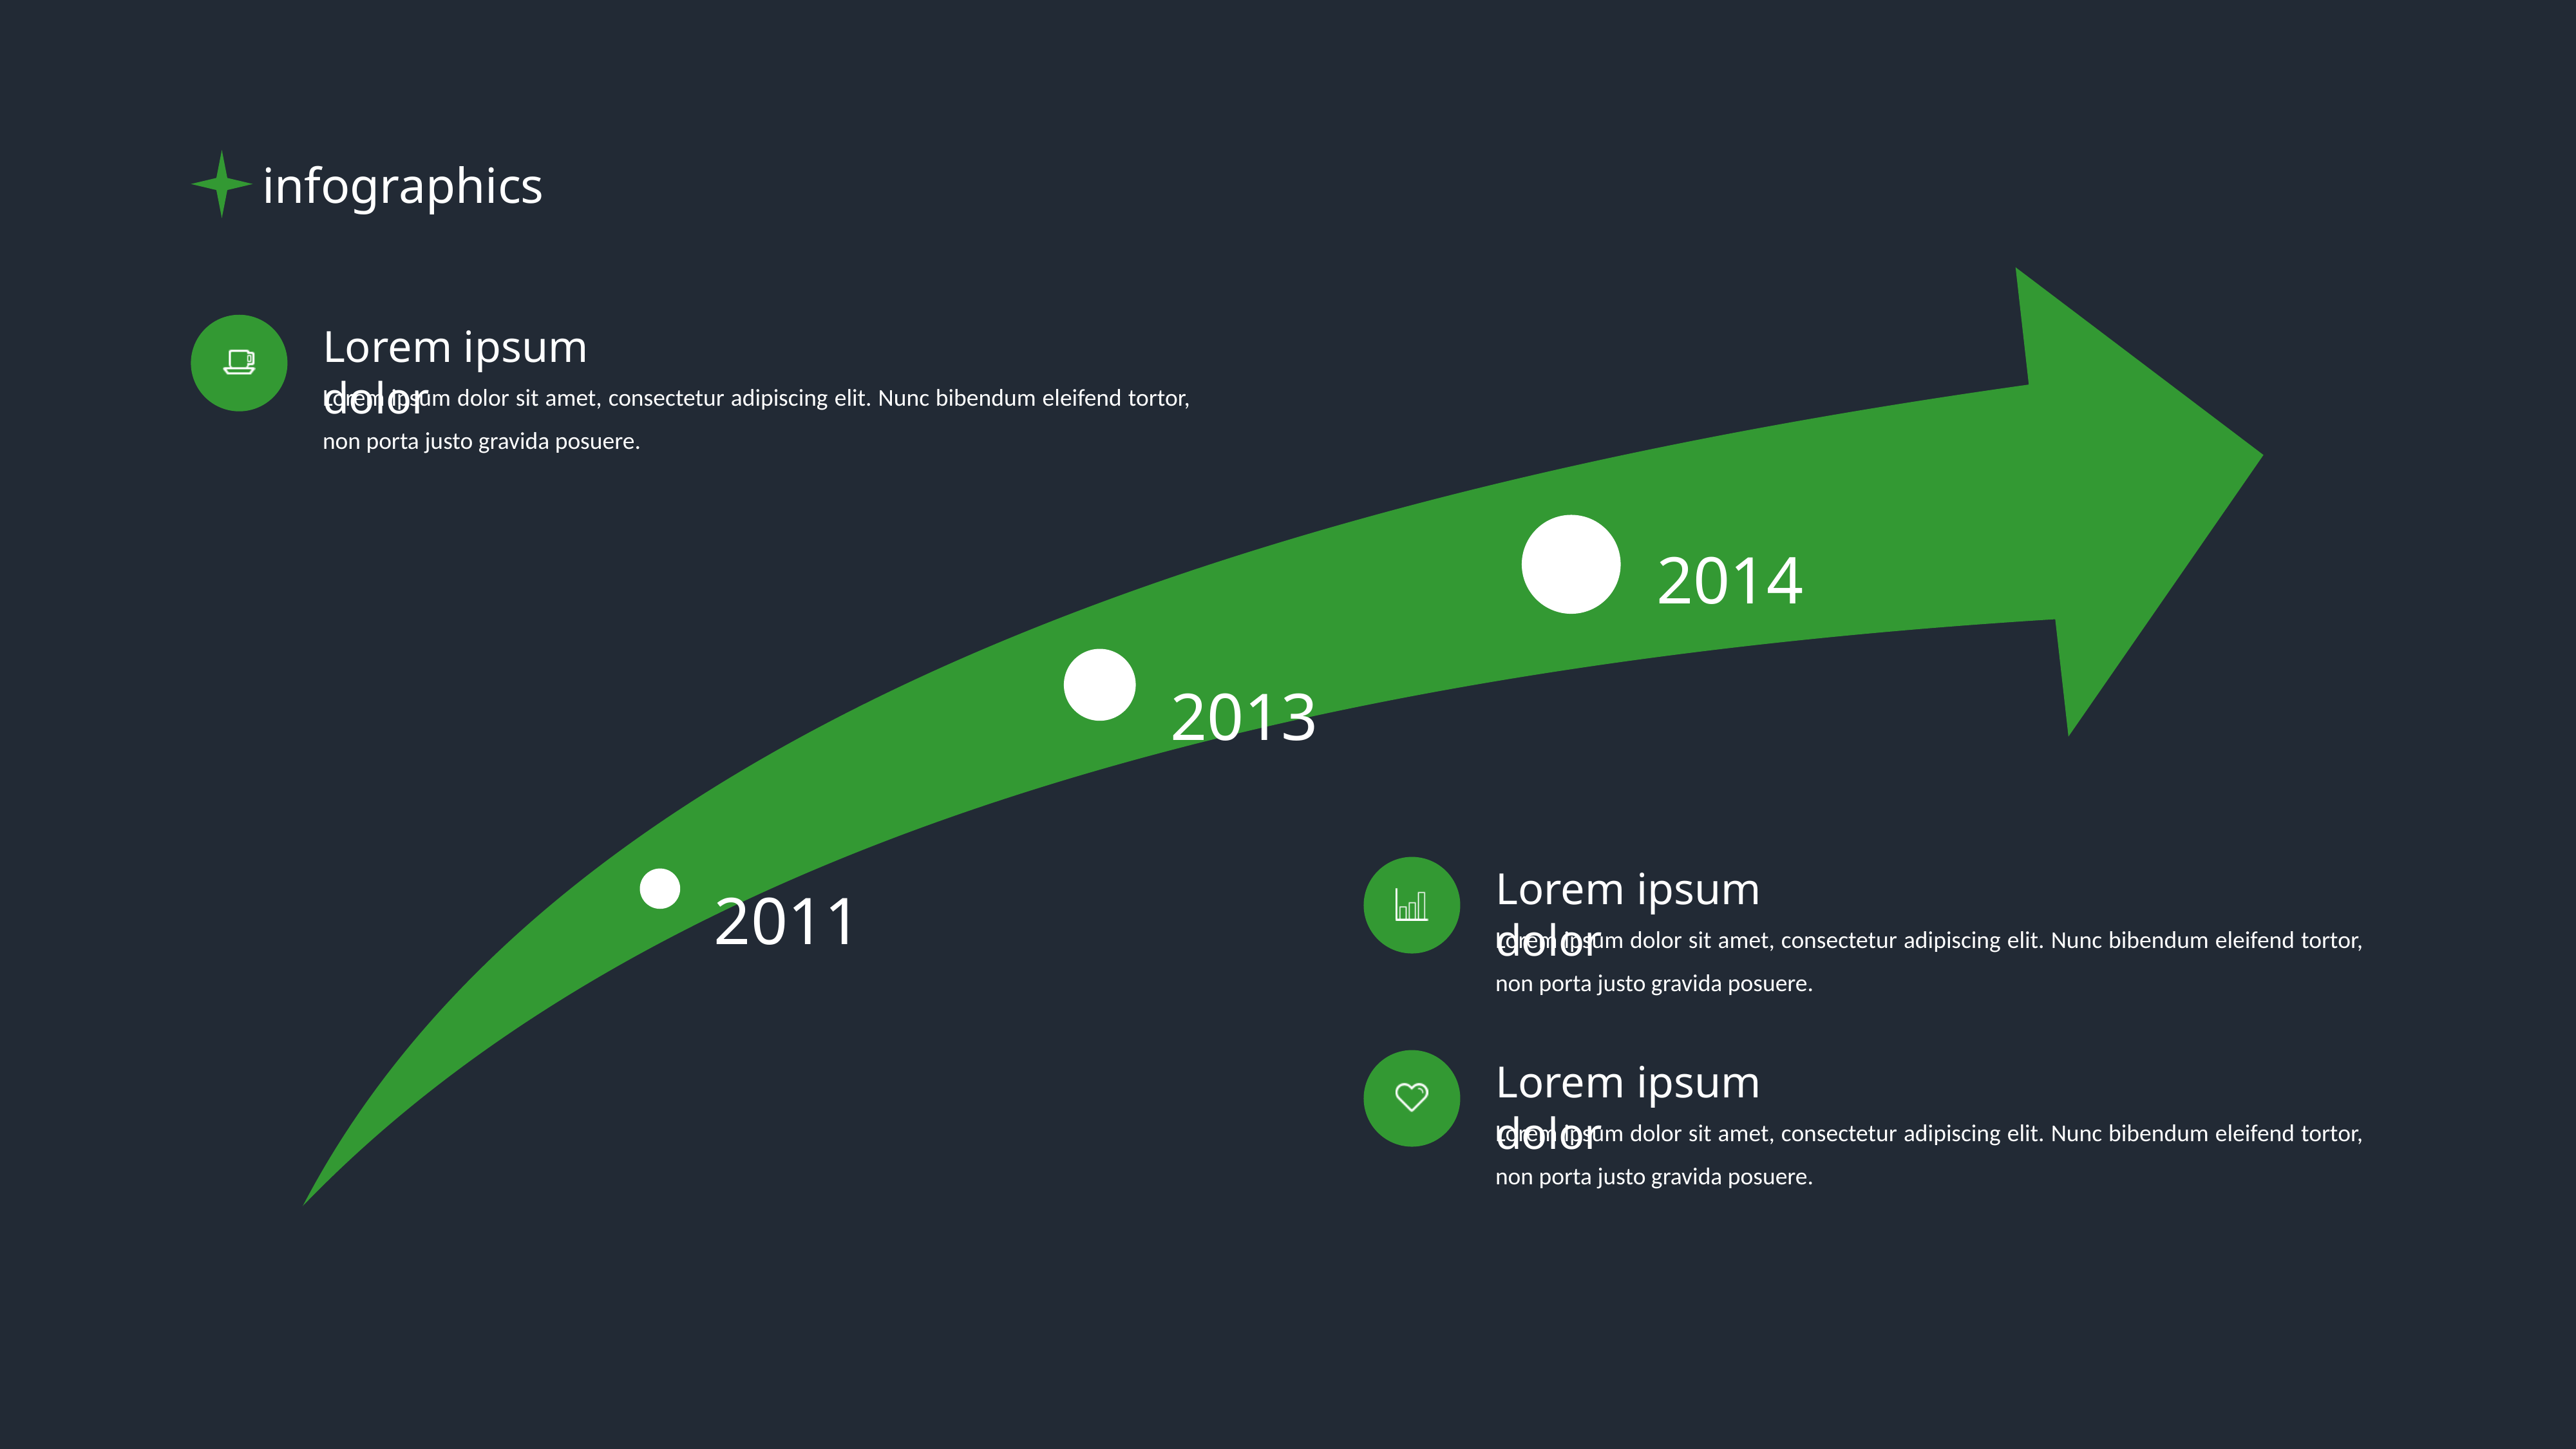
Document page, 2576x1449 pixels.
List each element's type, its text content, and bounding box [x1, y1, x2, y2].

text_box infographics [252, 149, 636, 218]
text_box Lorem ipsum dolor sit amet, consectetur adipiscing elit. Nunc bibendum eleifend tortor, non porta justo gravida posuere. [2331, 904, 2374, 1001]
text_box [191, 149, 253, 218]
picture [1396, 888, 1428, 921]
picture [223, 346, 256, 379]
text_box [190, 314, 236, 412]
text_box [236, 267, 2331, 1206]
picture [1396, 1081, 1428, 1114]
text_box Lorem ipsum dolor sit amet, consectetur adipiscing elit. Nunc bibendum eleifend tortor, non porta justo gravida posuere. [2331, 1097, 2374, 1195]
